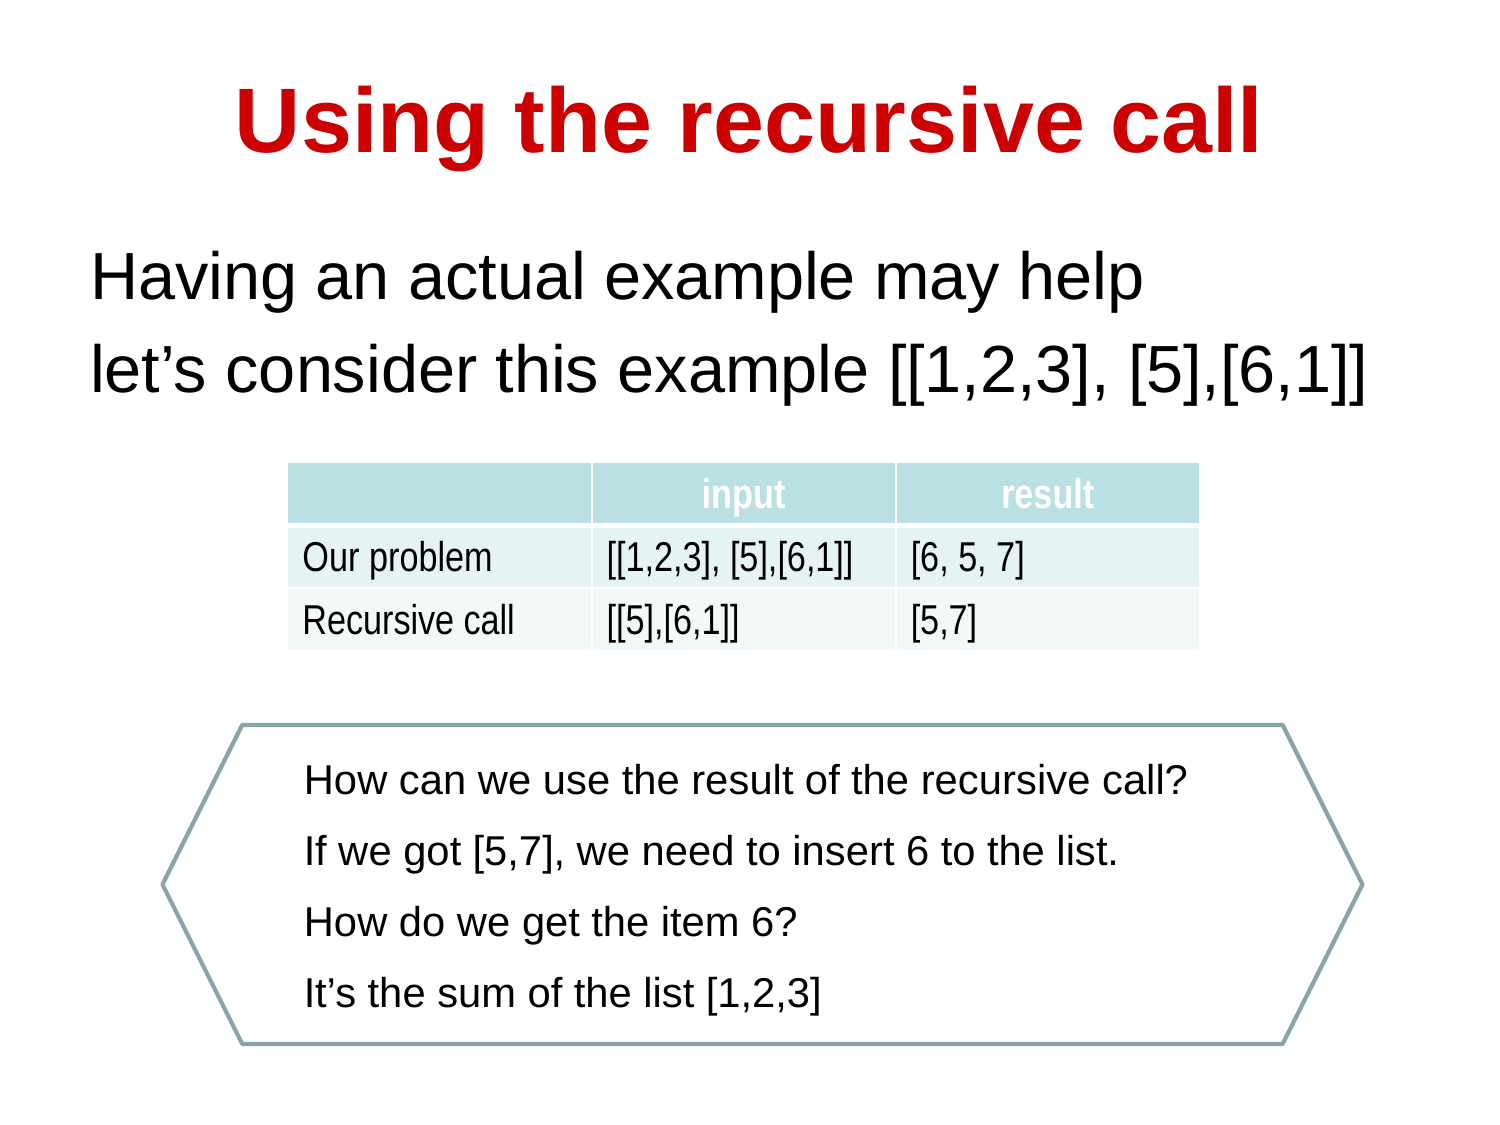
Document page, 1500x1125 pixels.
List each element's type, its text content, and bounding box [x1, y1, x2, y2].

text_box How can we use the result of the recursive call? If we got [5,7], we need to insert 6 to the list. How do we get the item 6? It’s the sum of the list [1,2,3] [160, 722, 1365, 1047]
table_cell [5,7] [897, 589, 1199, 650]
list Having an actual example may help let’s consider this example [[1,2,3], [5],[6,1]] [74, 224, 1426, 421]
table_cell [[5],[6,1]] [593, 589, 895, 650]
table_header [288, 463, 591, 523]
table_header result [897, 463, 1199, 523]
table_cell Recursive call [288, 589, 591, 650]
table_header input [593, 463, 895, 523]
table_cell Our problem [288, 528, 591, 587]
table_cell [6, 5, 7] [897, 528, 1199, 587]
title Using the recursive call [74, 44, 1426, 188]
table_cell [[1,2,3], [5],[6,1]] [593, 528, 895, 587]
